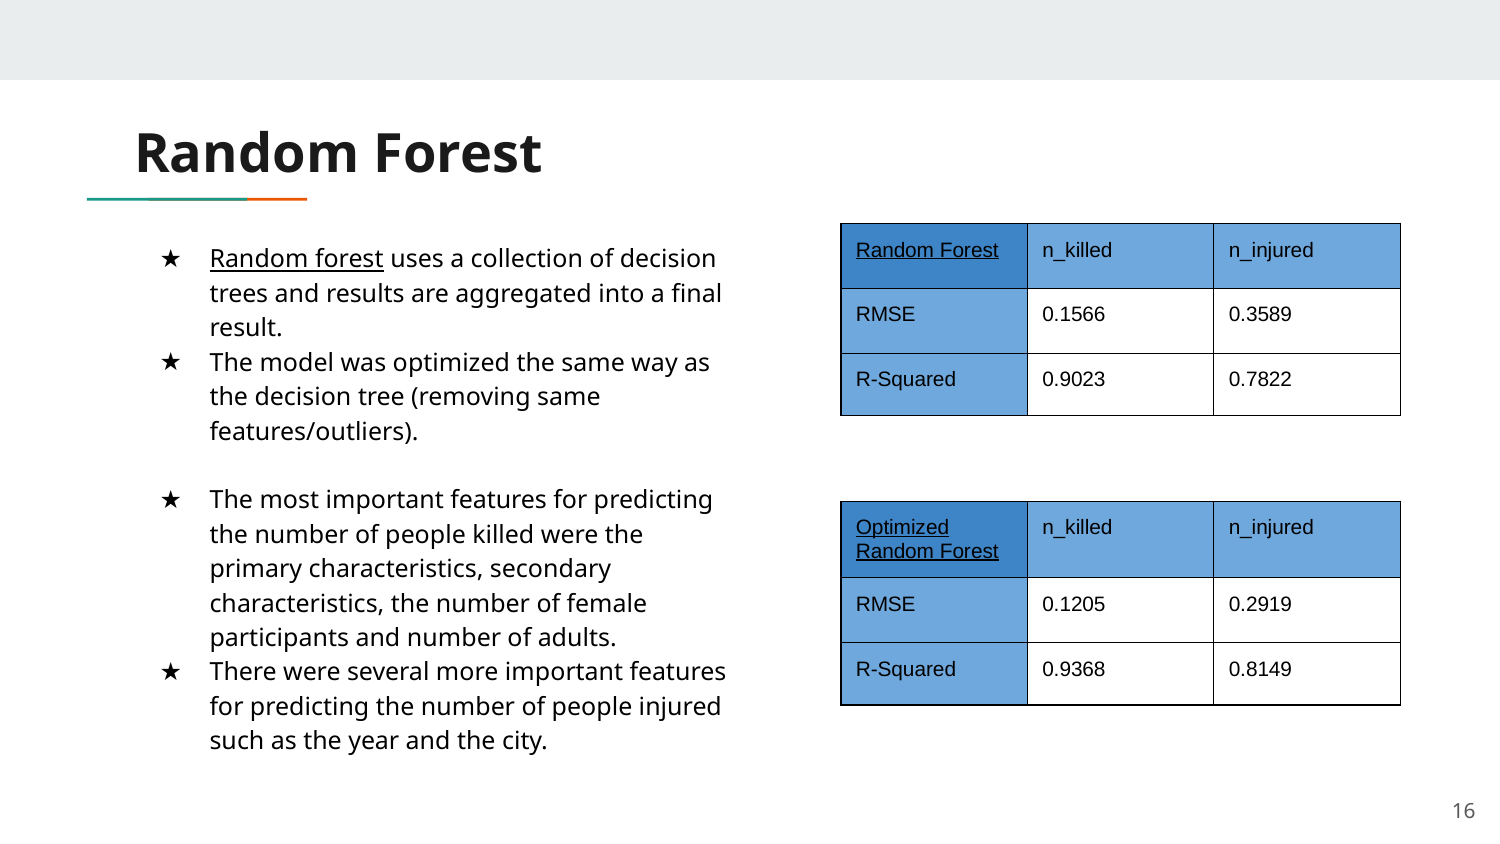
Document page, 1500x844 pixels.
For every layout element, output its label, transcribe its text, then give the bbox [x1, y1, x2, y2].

table_header n_killed [1028, 224, 1213, 288]
table_cell 0.9023 [1028, 354, 1213, 415]
table_cell 0.8149 [1214, 643, 1400, 704]
table_header Optimized Random Forest [842, 502, 1027, 577]
list Random forest uses a collection of decision trees and results are aggregated into a final result. The model was optimized the same way as the decision tree (removing same features/outliers). The most important features for predicting the number of people killed were the primary characteristics, secondary characteristics, the number of female participants and number of adults. There were several more important features for predicting the number of people injured such as the year and the city. [119, 223, 750, 750]
table_cell 0.1566 [1028, 289, 1213, 353]
table_cell R-Squared [842, 354, 1027, 415]
table_header n_killed [1028, 502, 1213, 577]
table_cell RMSE [842, 578, 1027, 642]
table_header n_injured [1214, 502, 1400, 577]
table_cell R-Squared [842, 643, 1027, 704]
table_header Random Forest [842, 224, 1027, 288]
table_cell 0.2919 [1214, 578, 1400, 642]
slide_number ‹#› [1400, 779, 1491, 844]
table_cell 0.9368 [1028, 643, 1213, 704]
table_header n_injured [1214, 224, 1400, 288]
table_cell 0.3589 [1214, 289, 1400, 353]
table_cell 0.1205 [1028, 578, 1213, 642]
table_cell 0.7822 [1214, 354, 1400, 415]
table_cell RMSE [842, 289, 1027, 353]
title Random Forest [119, 103, 1381, 192]
